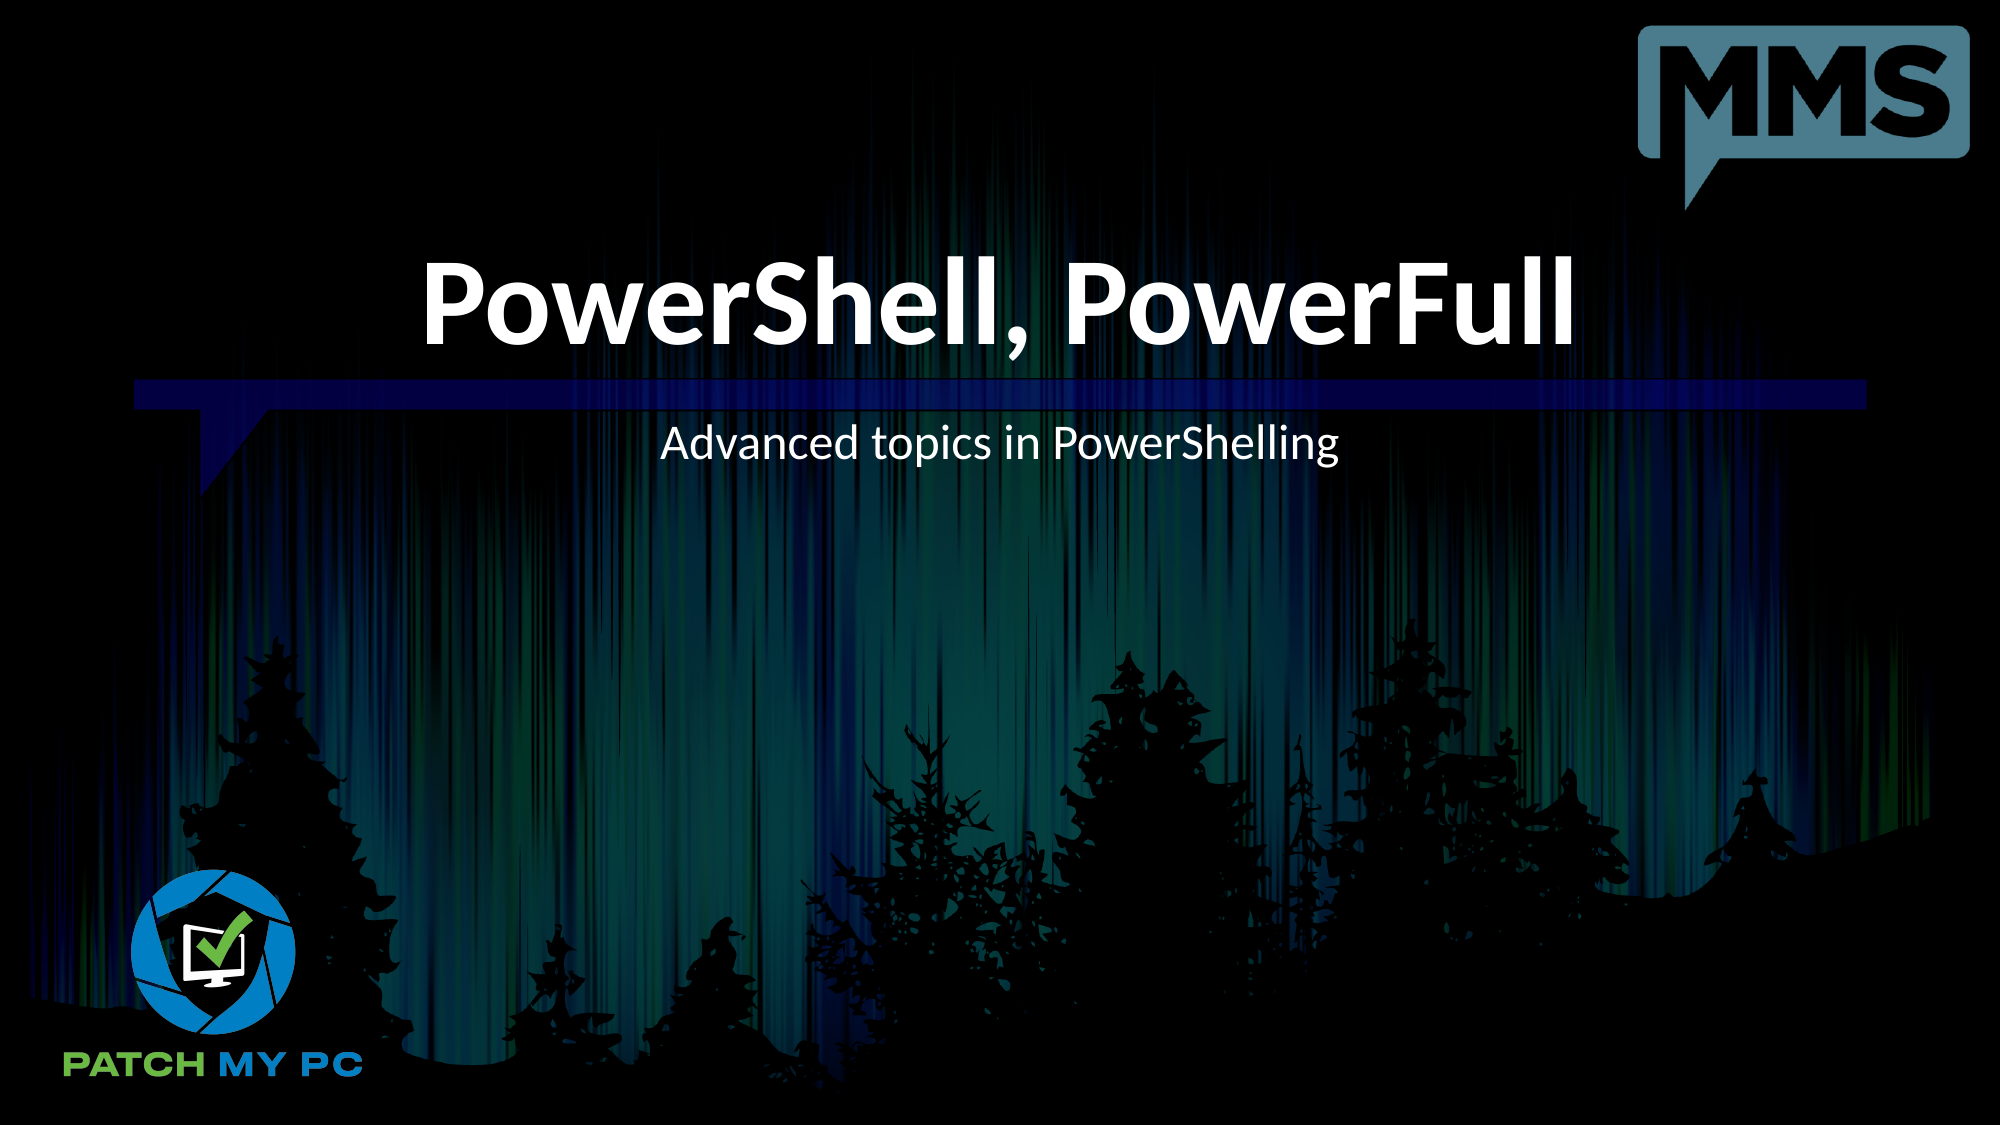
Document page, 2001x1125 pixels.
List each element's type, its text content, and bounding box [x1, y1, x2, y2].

subtitle Advanced topics in PowerShelling [249, 408, 1750, 642]
title PowerShell, PowerFull [249, 0, 1750, 379]
picture [0, 46, 2000, 1125]
